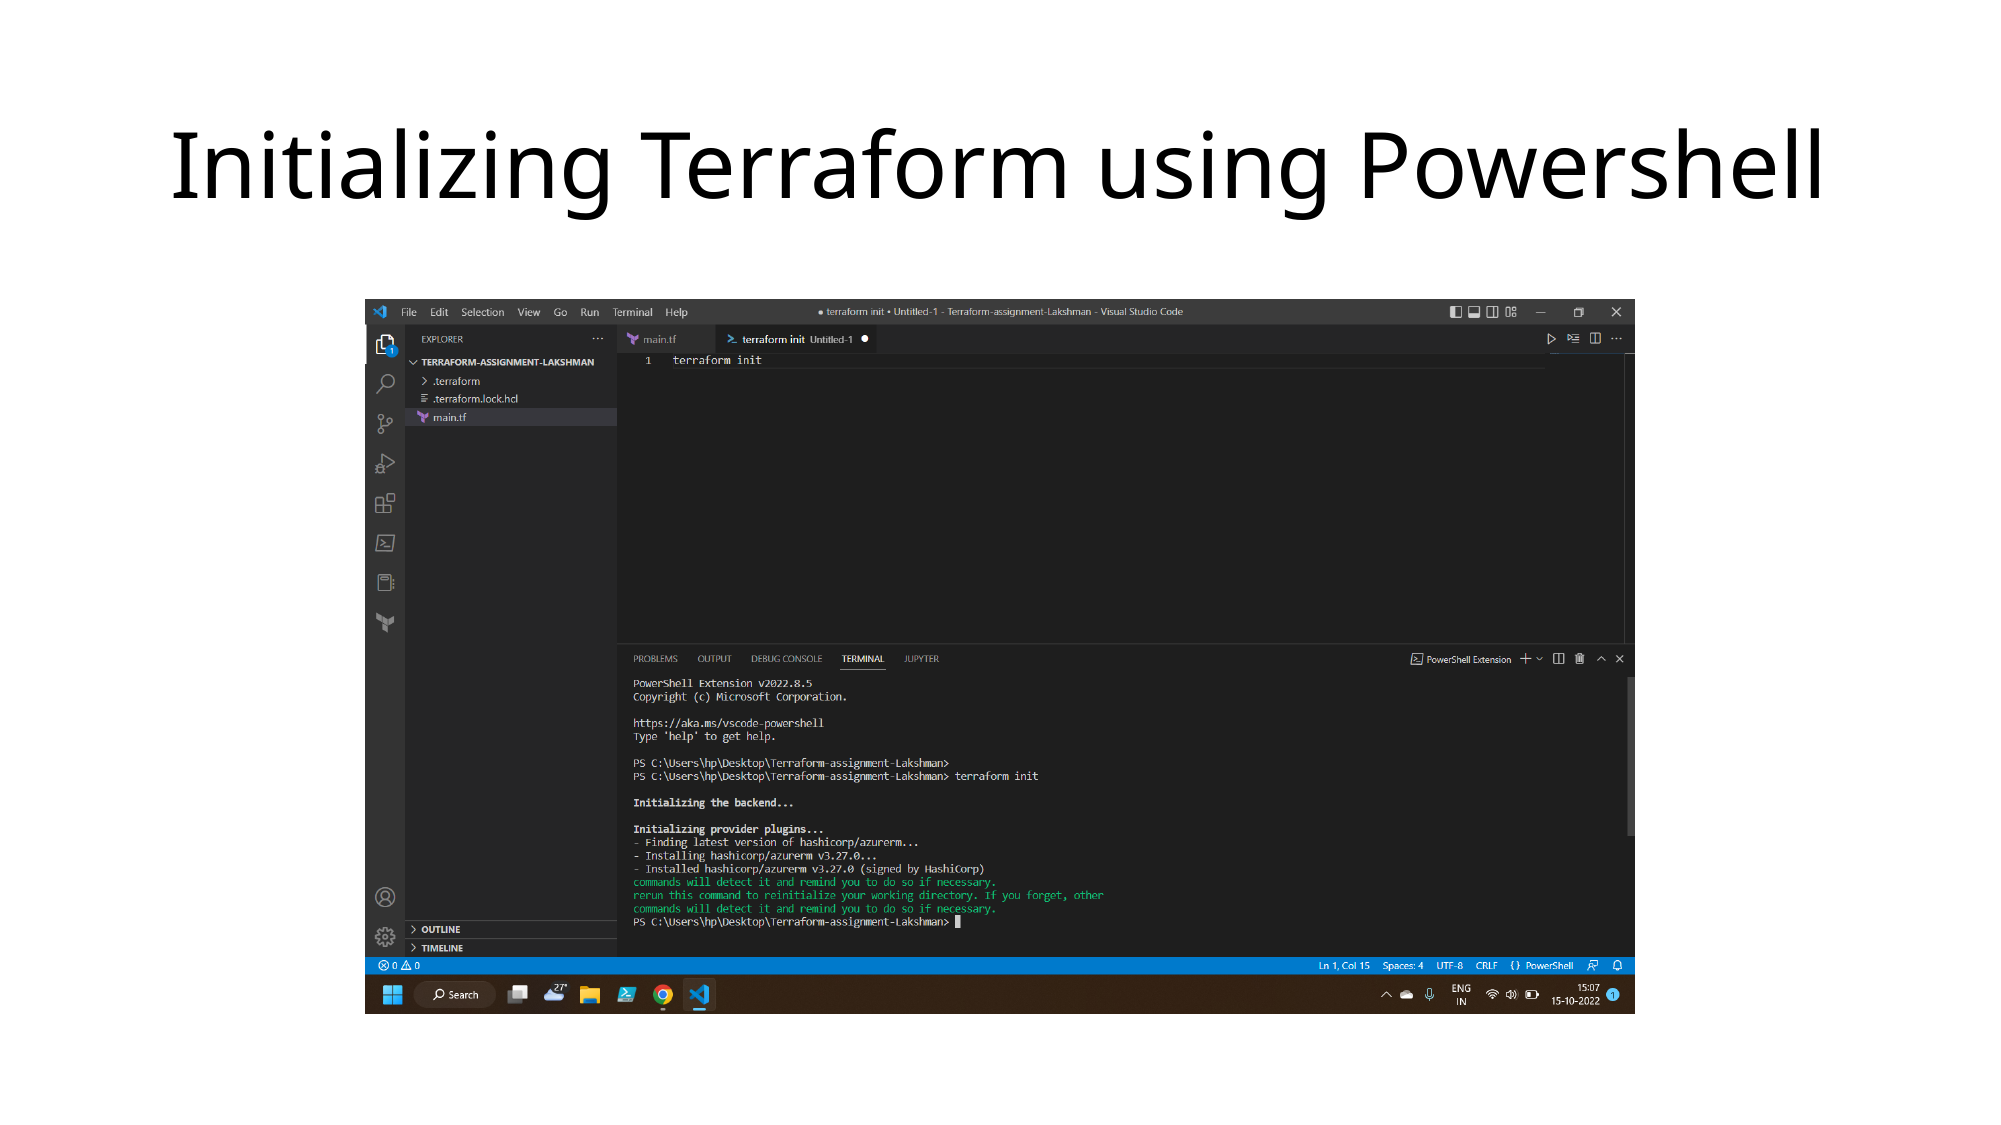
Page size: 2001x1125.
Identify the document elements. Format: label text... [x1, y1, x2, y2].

title Initializing Terraform using Powershell [137, 59, 1863, 278]
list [365, 299, 1635, 1014]
